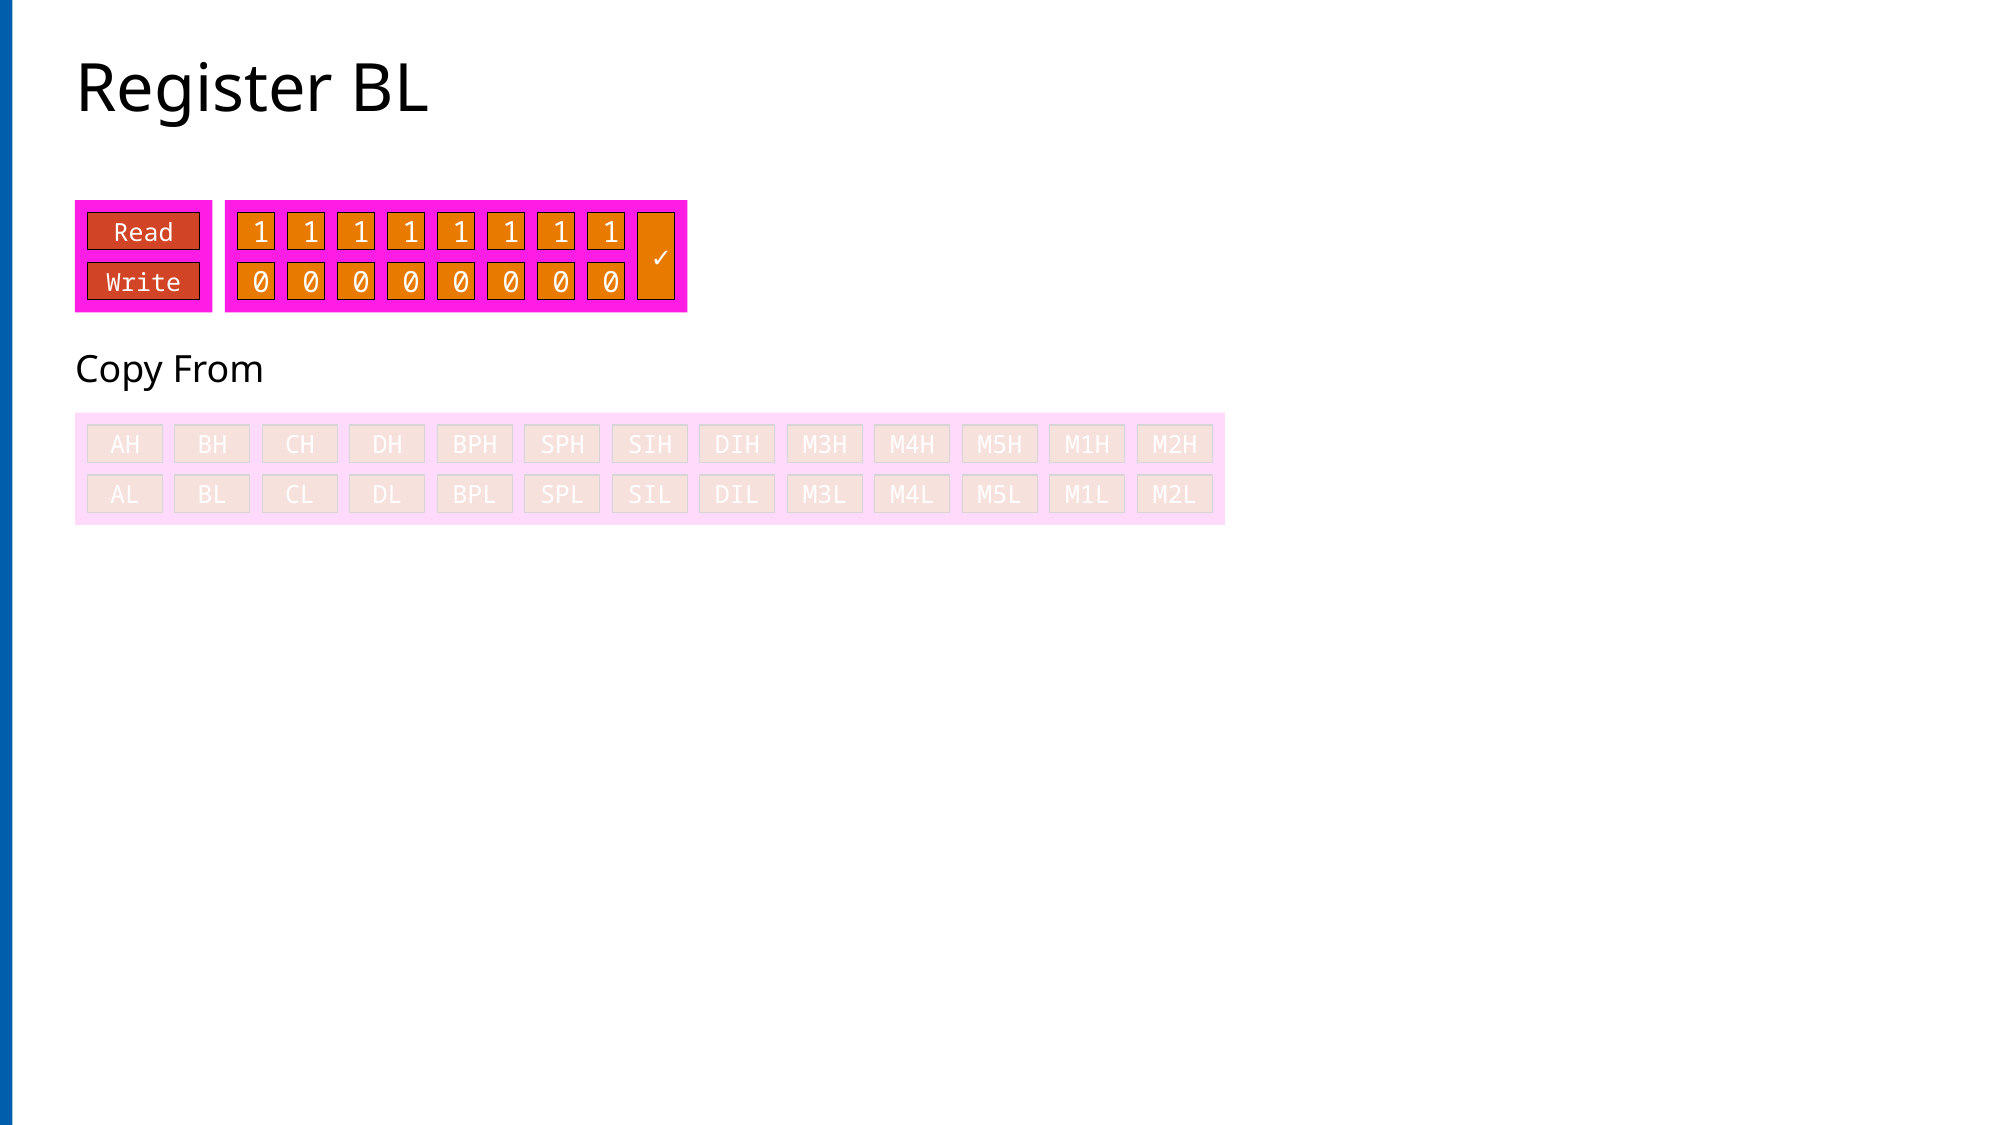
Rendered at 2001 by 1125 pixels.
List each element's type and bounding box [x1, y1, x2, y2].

text_box [75, 337, 638, 398]
text_box [74, 37, 975, 133]
text_box [61, 399, 1238, 538]
text_box [74, 199, 213, 313]
text_box [224, 199, 688, 313]
